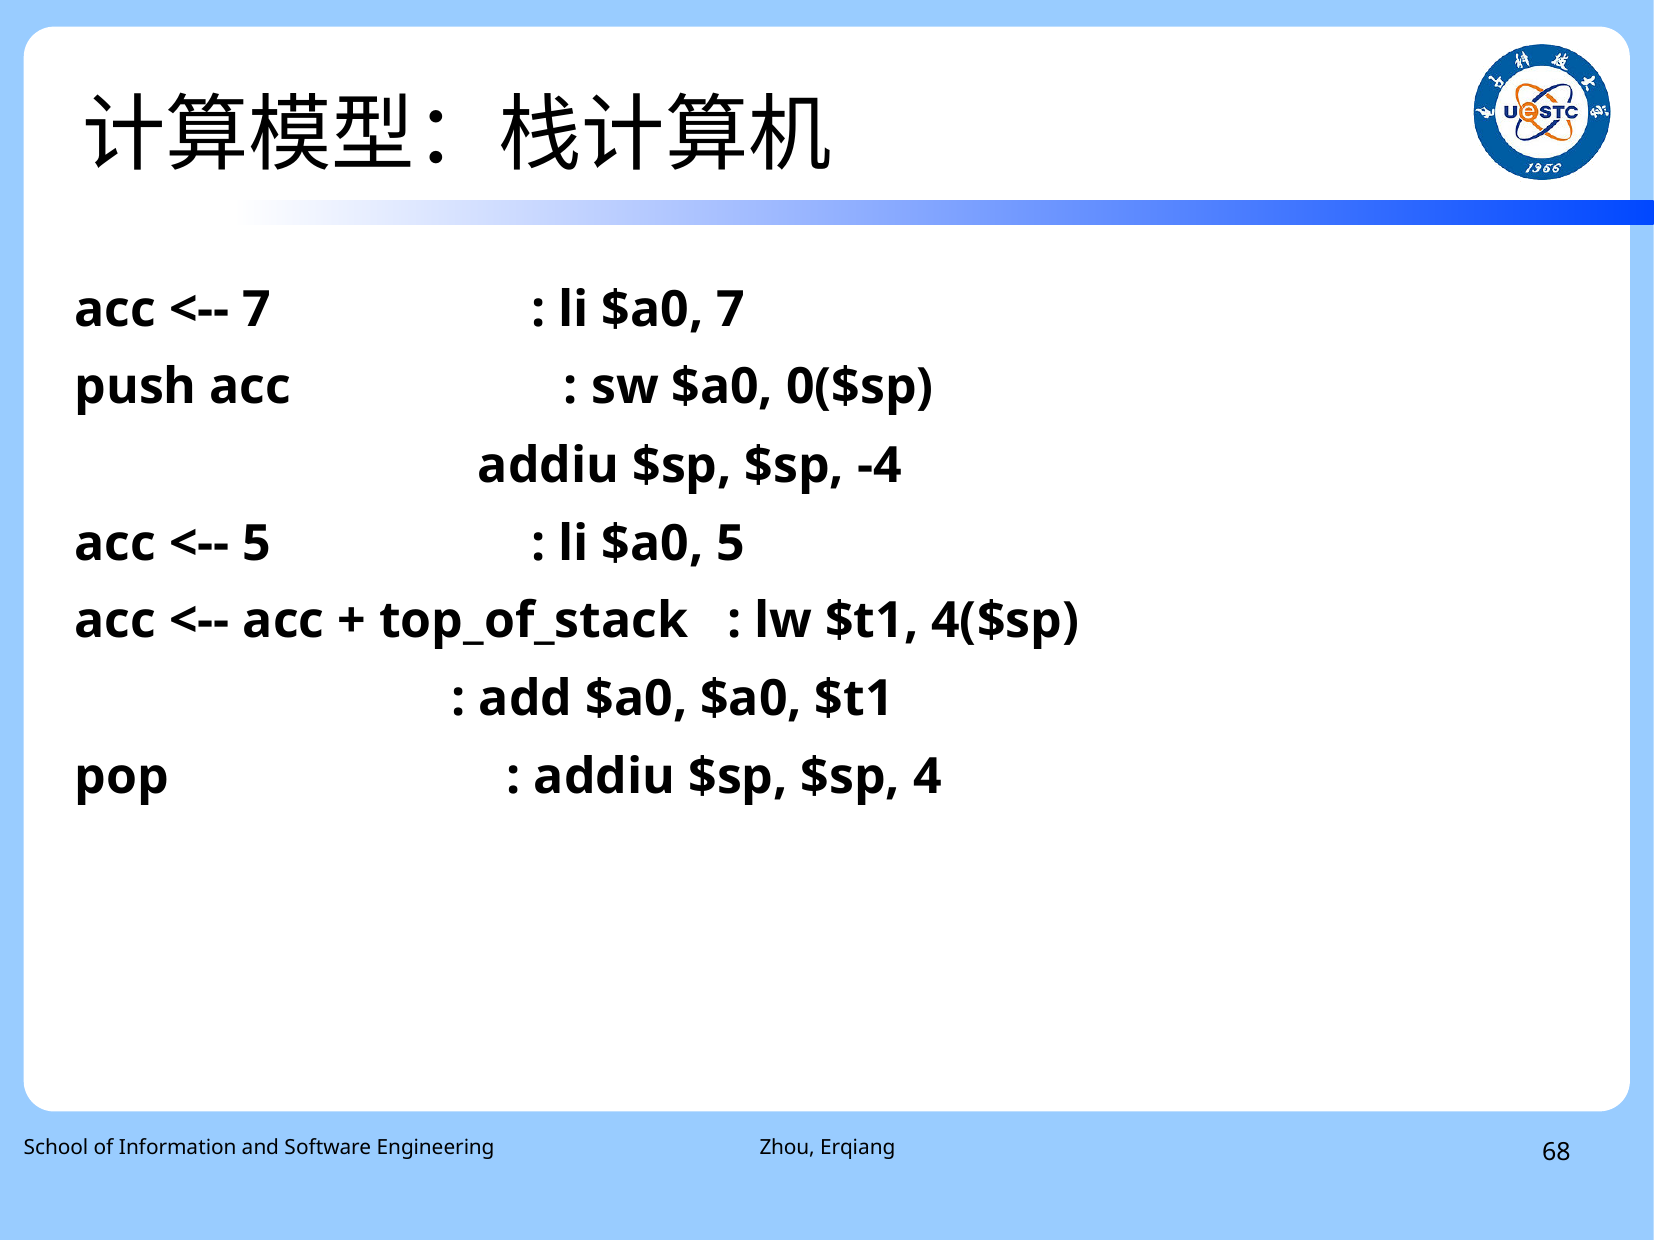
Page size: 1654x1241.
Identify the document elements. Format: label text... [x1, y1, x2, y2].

picture [1464, 35, 1619, 189]
text_box [1185, 1129, 1571, 1215]
title 计算模型：栈计算机 [82, 49, 1370, 201]
text_box School of Information and Software Engineering [23, 1129, 532, 1215]
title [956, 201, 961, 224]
text_box )# [790, 201, 794, 224]
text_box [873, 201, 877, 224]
text_box Zhou, Erqiang [565, 1129, 1090, 1215]
text_box acc <-- 7 : li $a0, 7 push acc : sw $a0, 0($sp) addiu $sp, $sp, -4 acc <-- 5 : li $a0, 5 acc <-- acc + top_of_stack : lw $t1, 4($sp) : add $a0, $a0, $t1 pop : addiu $sp, $sp, 4 [60, 250, 1627, 812]
